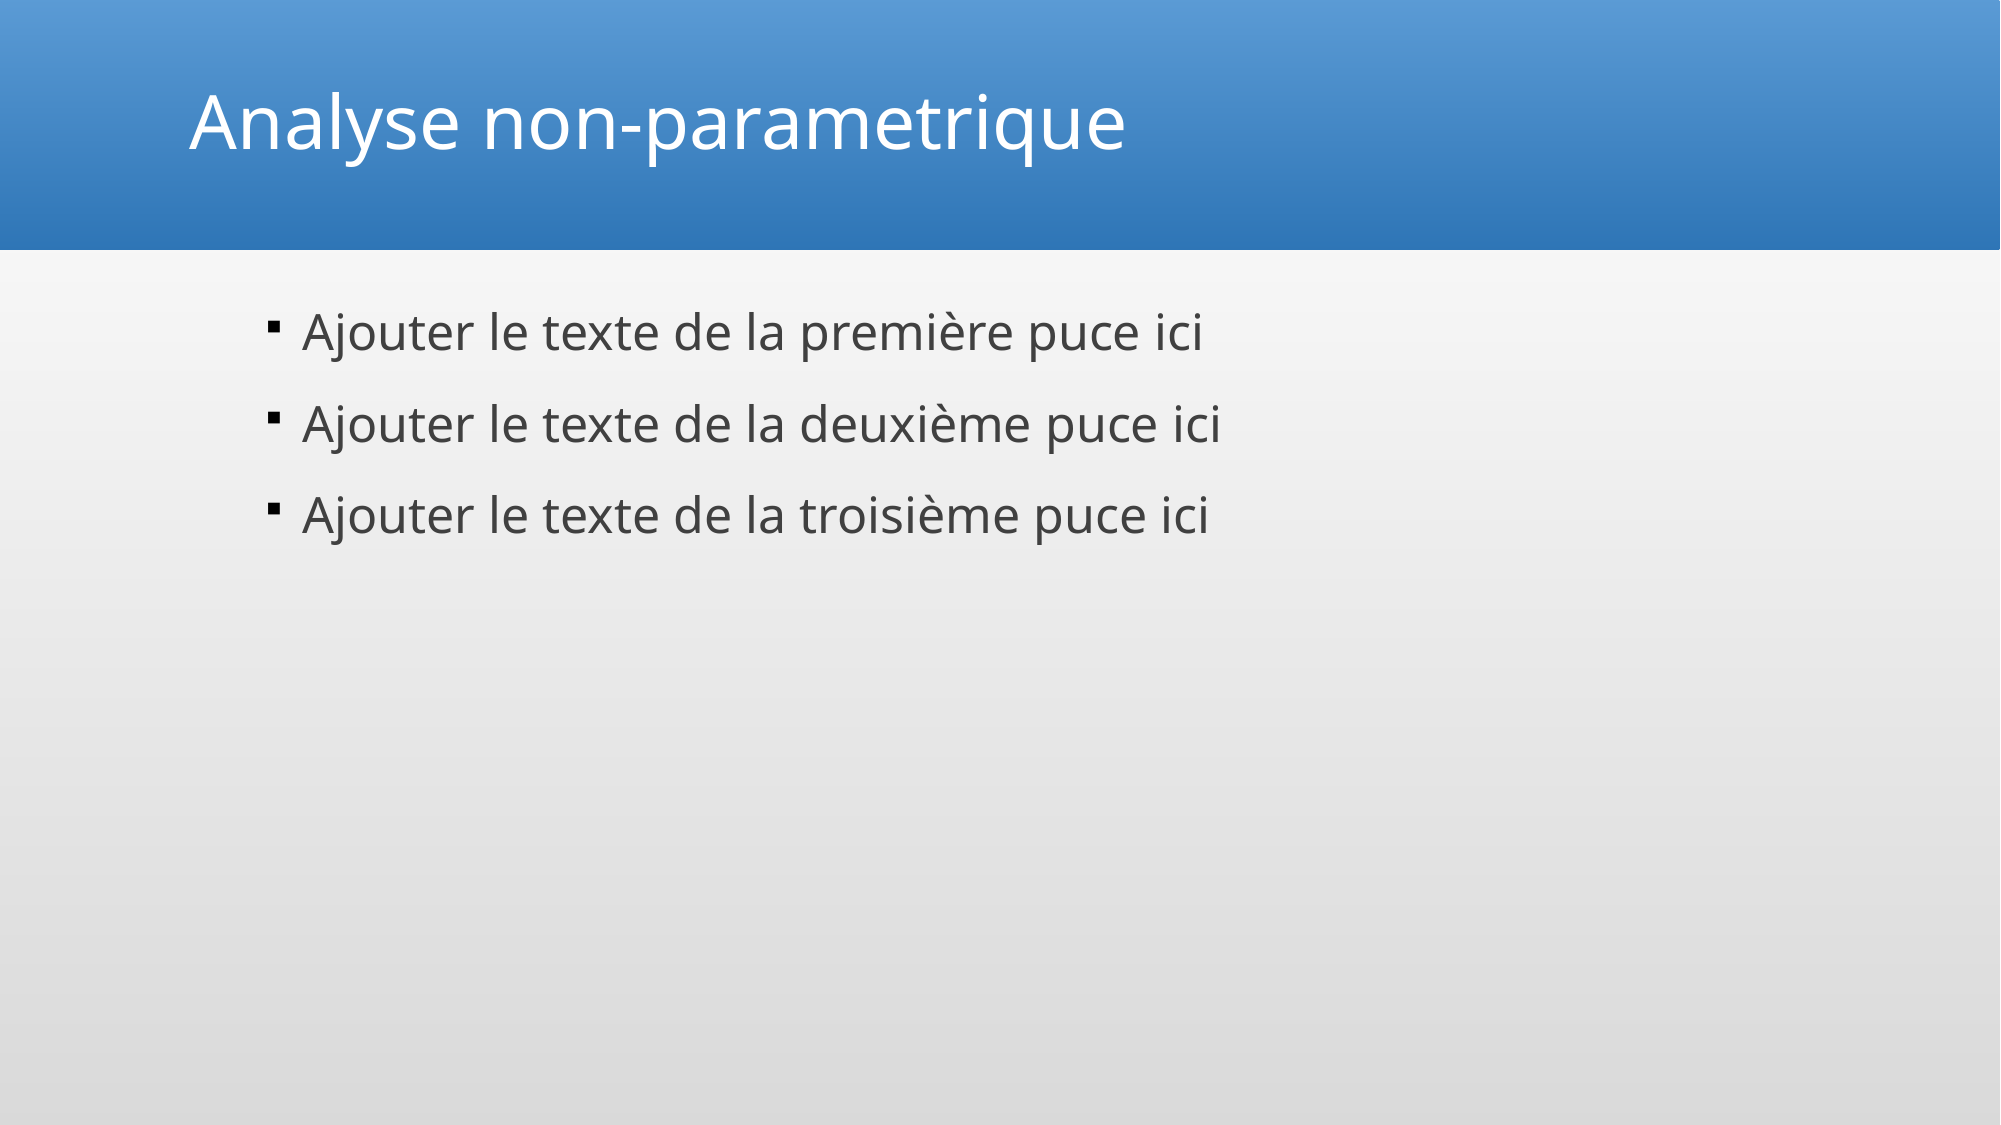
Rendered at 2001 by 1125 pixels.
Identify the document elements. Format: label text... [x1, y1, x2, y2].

title Analyse non-parametrique [174, 16, 1825, 234]
list Ajouter le texte de la première puce ici Ajouter le texte de la deuxième puce ici Ajouter le texte de la troisième puce ici [249, 299, 1750, 1050]
